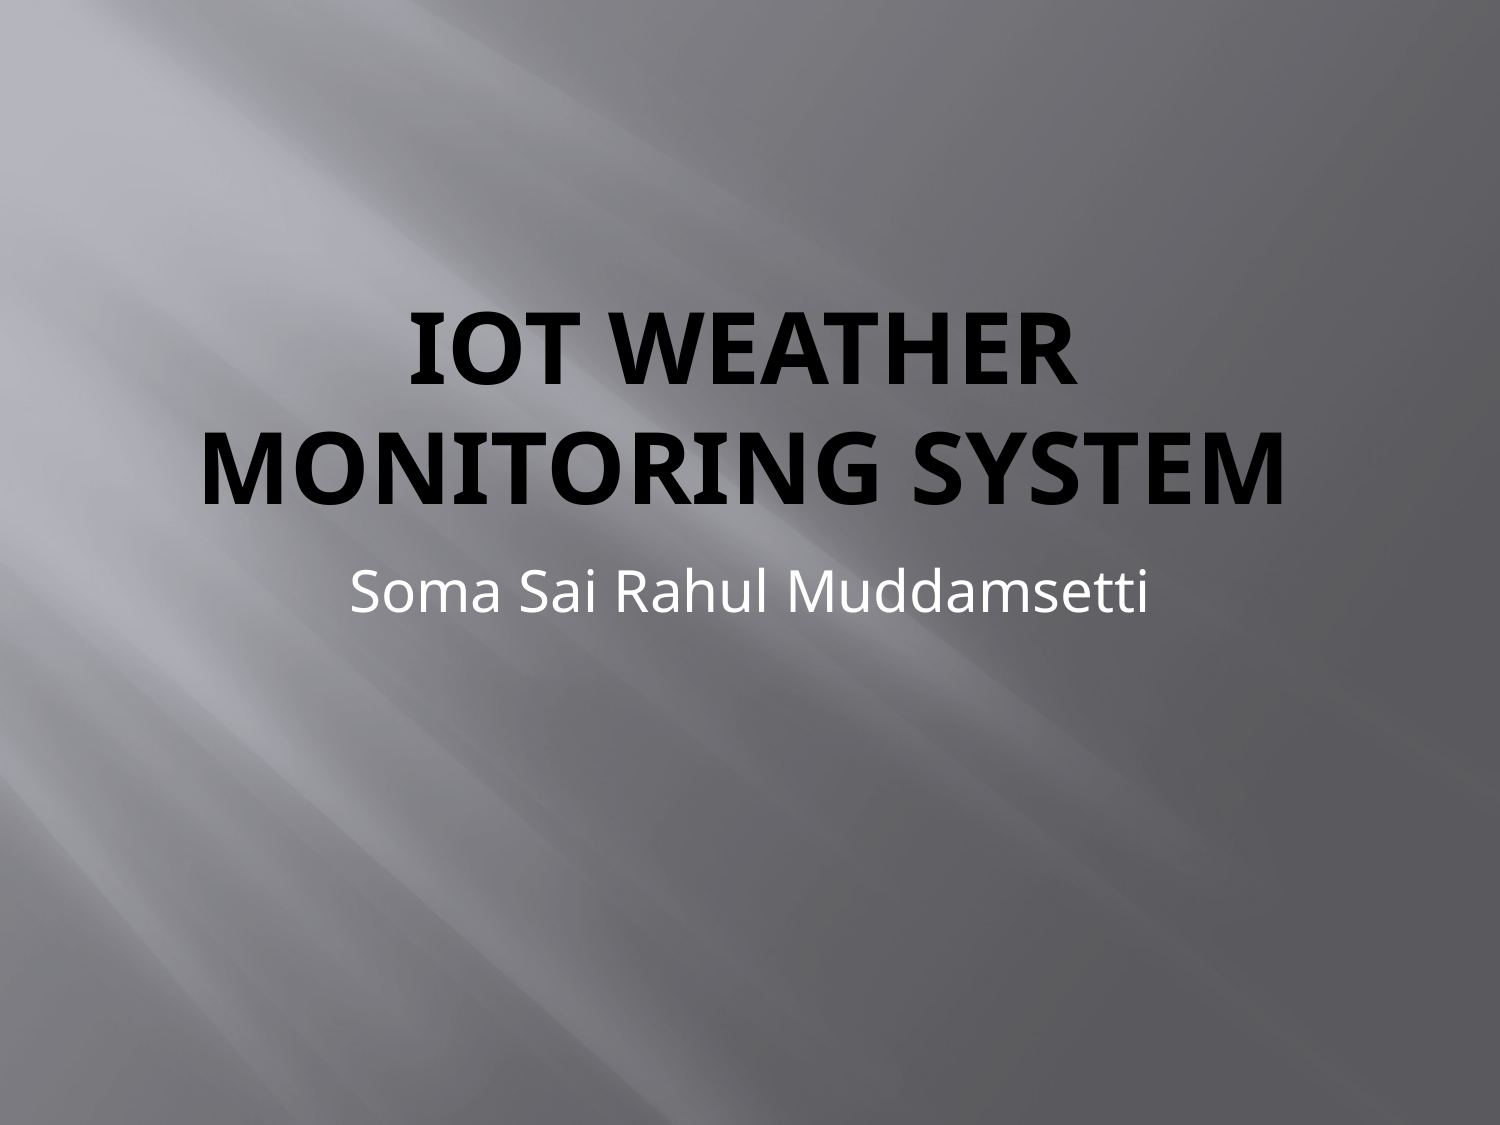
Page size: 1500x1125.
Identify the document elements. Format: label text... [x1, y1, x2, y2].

title IOT WEATHER MONIToring system [69, 224, 1420, 525]
subtitle Soma Sai Rahul Muddamsetti [225, 546, 1275, 834]
